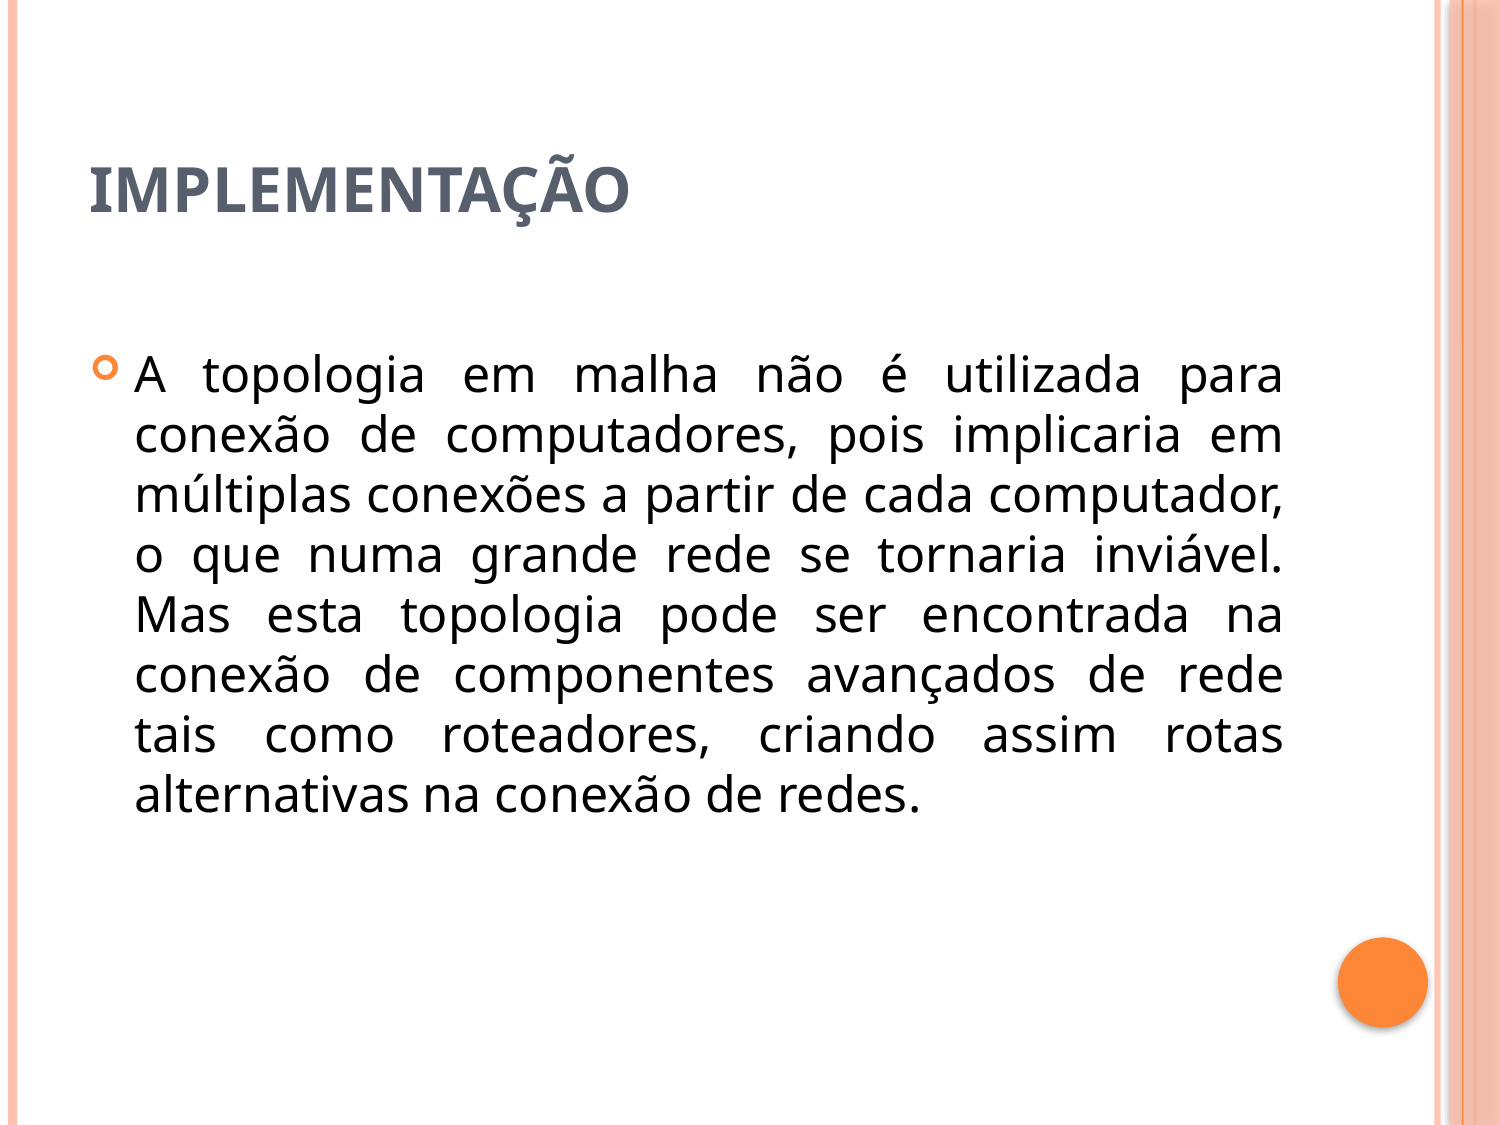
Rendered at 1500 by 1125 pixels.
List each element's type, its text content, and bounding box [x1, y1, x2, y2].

list A topologia em malha não é utilizada para conexão de computadores, pois implicaria em múltiplas conexões a partir de cada computador, o que numa grande rede se tornaria inviável. Mas esta topologia pode ser encontrada na conexão de componentes avançados de rede tais como roteadores, criando assim rotas alternativas na conexão de redes. [75, 262, 1300, 1062]
title Implementação [75, 45, 1300, 233]
